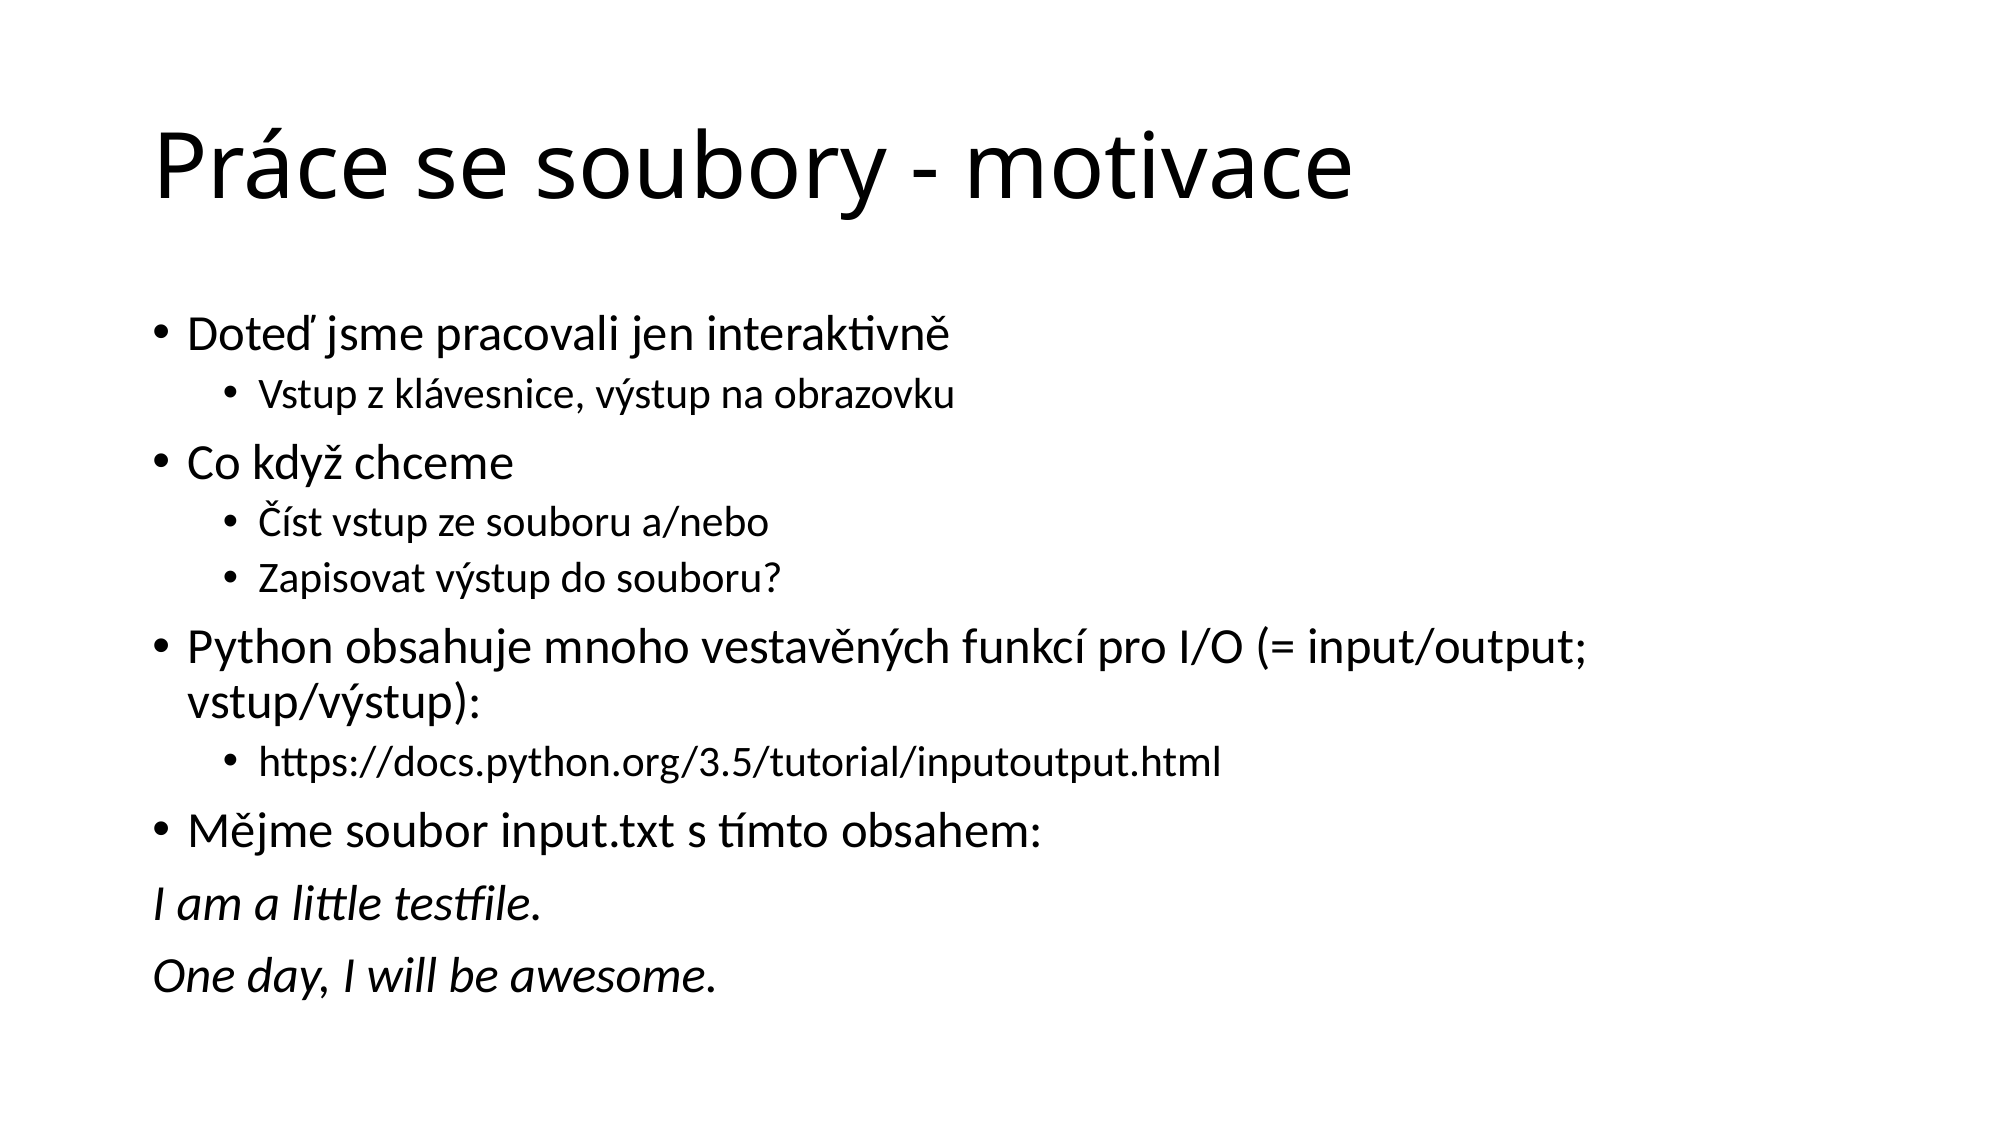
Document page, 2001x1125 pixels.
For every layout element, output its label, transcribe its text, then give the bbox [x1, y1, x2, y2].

list Doteď jsme pracovali jen interaktivně Vstup z klávesnice, výstup na obrazovku Co když chceme Číst vstup ze souboru a/nebo Zapisovat výstup do souboru? Python obsahuje mnoho vestavěných funkcí pro I/O (= input/output; vstup/výstup): https://docs.python.org/3.5/tutorial/inputoutput.html Mějme soubor input.txt s tímto obsahem: I am a little testfile. One day, I will be awesome. [137, 299, 1863, 1014]
title Práce se soubory - motivace [137, 59, 1863, 278]
